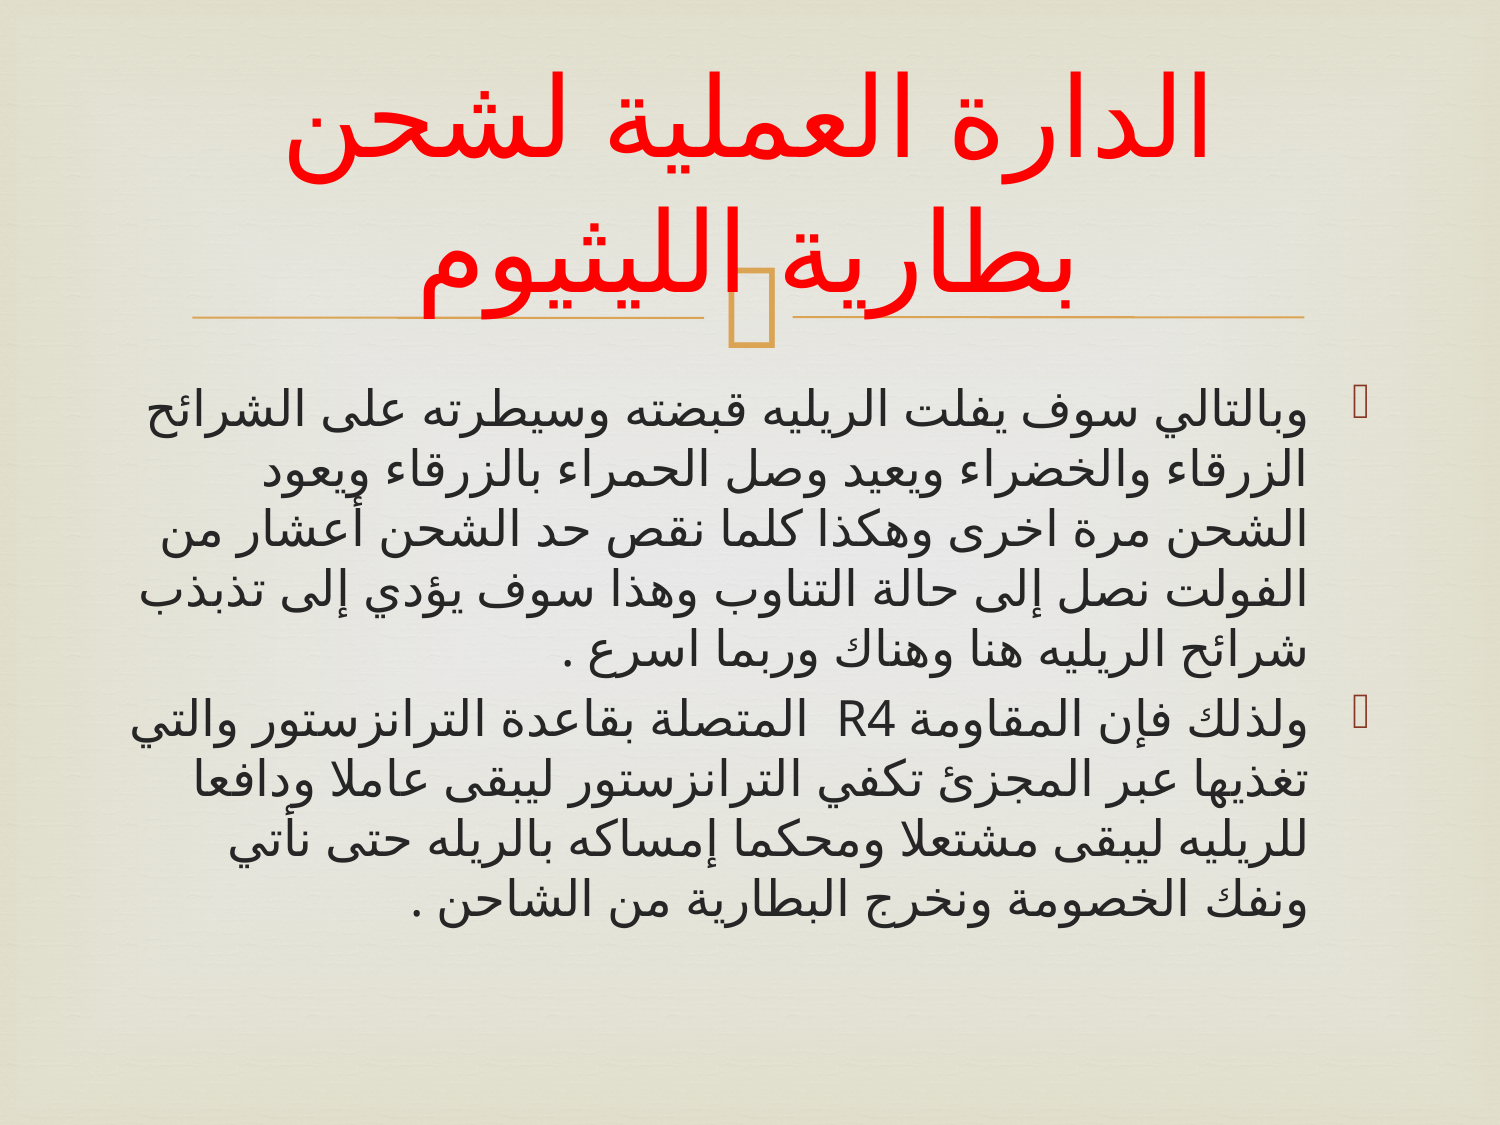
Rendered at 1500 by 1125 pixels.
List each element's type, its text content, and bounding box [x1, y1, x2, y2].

title الدارة العملية لشحن بطارية الليثيوم [112, 93, 1386, 267]
list وبالتالي سوف يفلت الريليه قبضته وسيطرته على الشرائح الزرقاء والخضراء ويعيد وصل الحمراء بالزرقاء ويعود الشحن مرة اخرى وهكذا كلما نقص حد الشحن أعشار من الفولت نصل إلى حالة التناوب وهذا سوف يؤدي إلى تذبذب شرائح الريليه هنا وهناك وربما اسرع . ولذلك فإن المقاومة R4 المتصلة بقاعدة الترانزستور والتي تغذيها عبر المجزئ تكفي الترانزستور ليبقى عاملا ودافعا للريليه ليبقى مشتعلا ومحكما إمساكه بالريله حتى نأتي ونفك الخصومة ونخرج البطارية من الشاحن . [114, 368, 1386, 1005]
